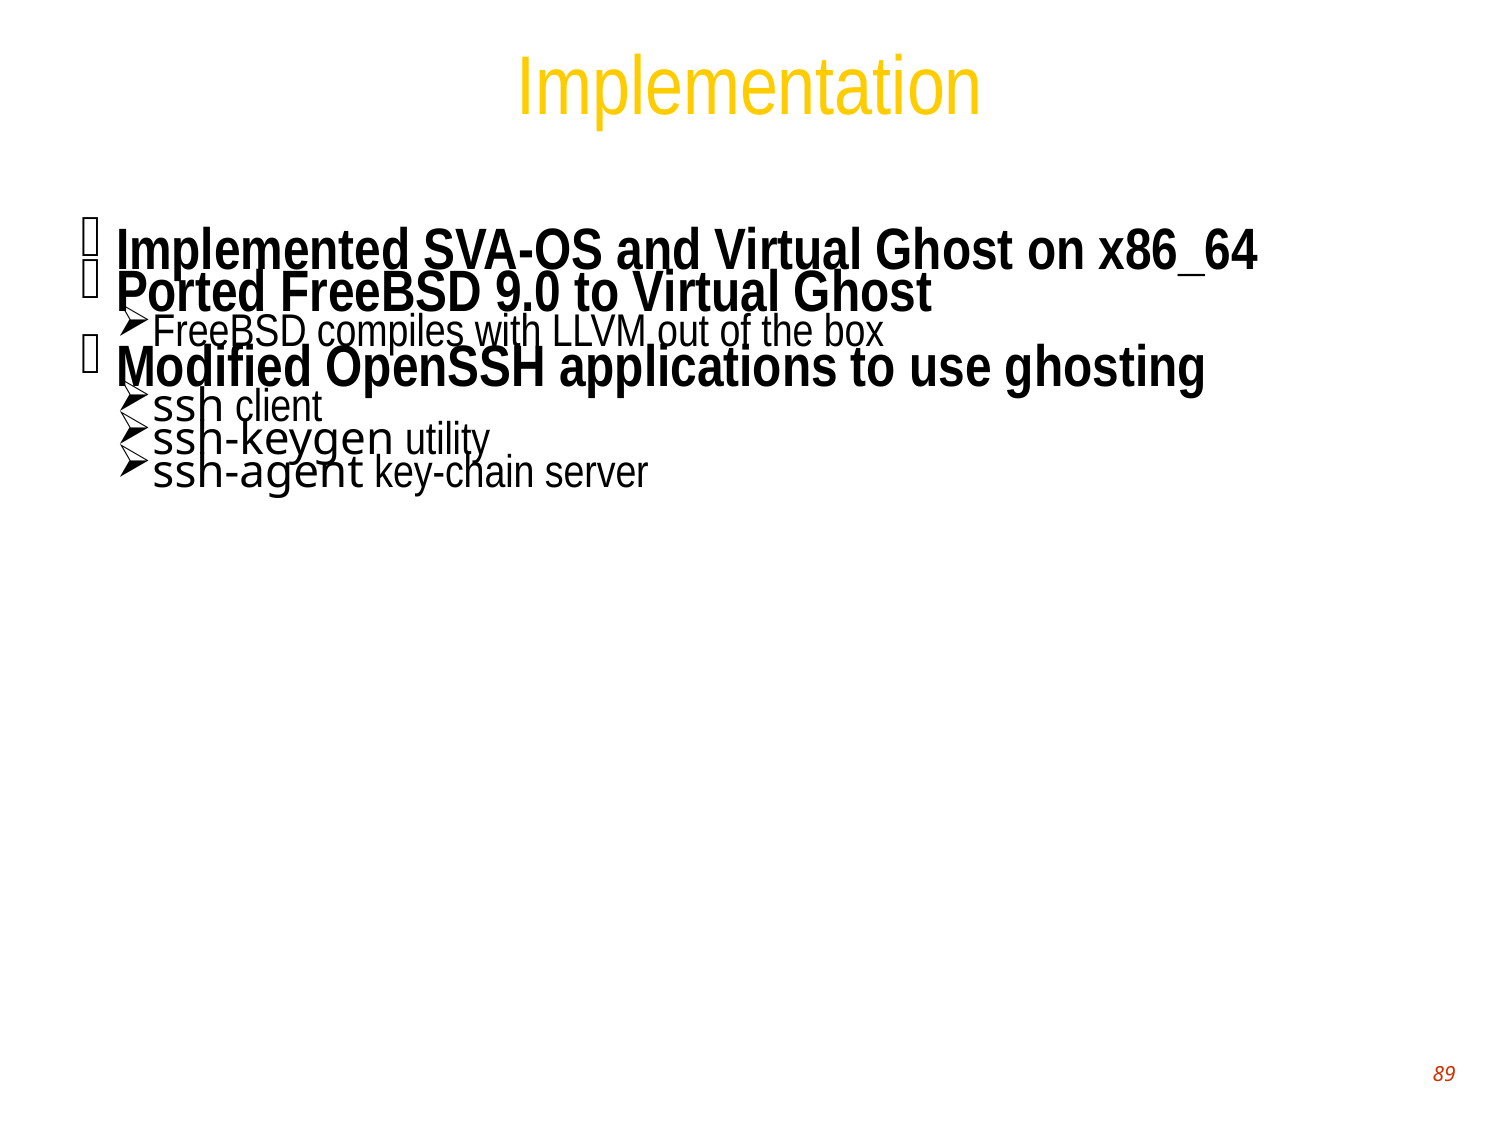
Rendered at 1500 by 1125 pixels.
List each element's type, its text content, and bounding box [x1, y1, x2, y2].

text_box Implementation [0, 0, 1500, 163]
text_box Implemented SVA-OS and Virtual Ghost on x86_64 Ported FreeBSD 9.0 to Virtual Ghost FreeBSD compiles with LLVM out of the box Modified OpenSSH applications to use ghosting ssh client ssh-keygen utility ssh-agent key-chain server [65, 228, 1434, 1026]
text_box <number> [1428, 1060, 1456, 1086]
